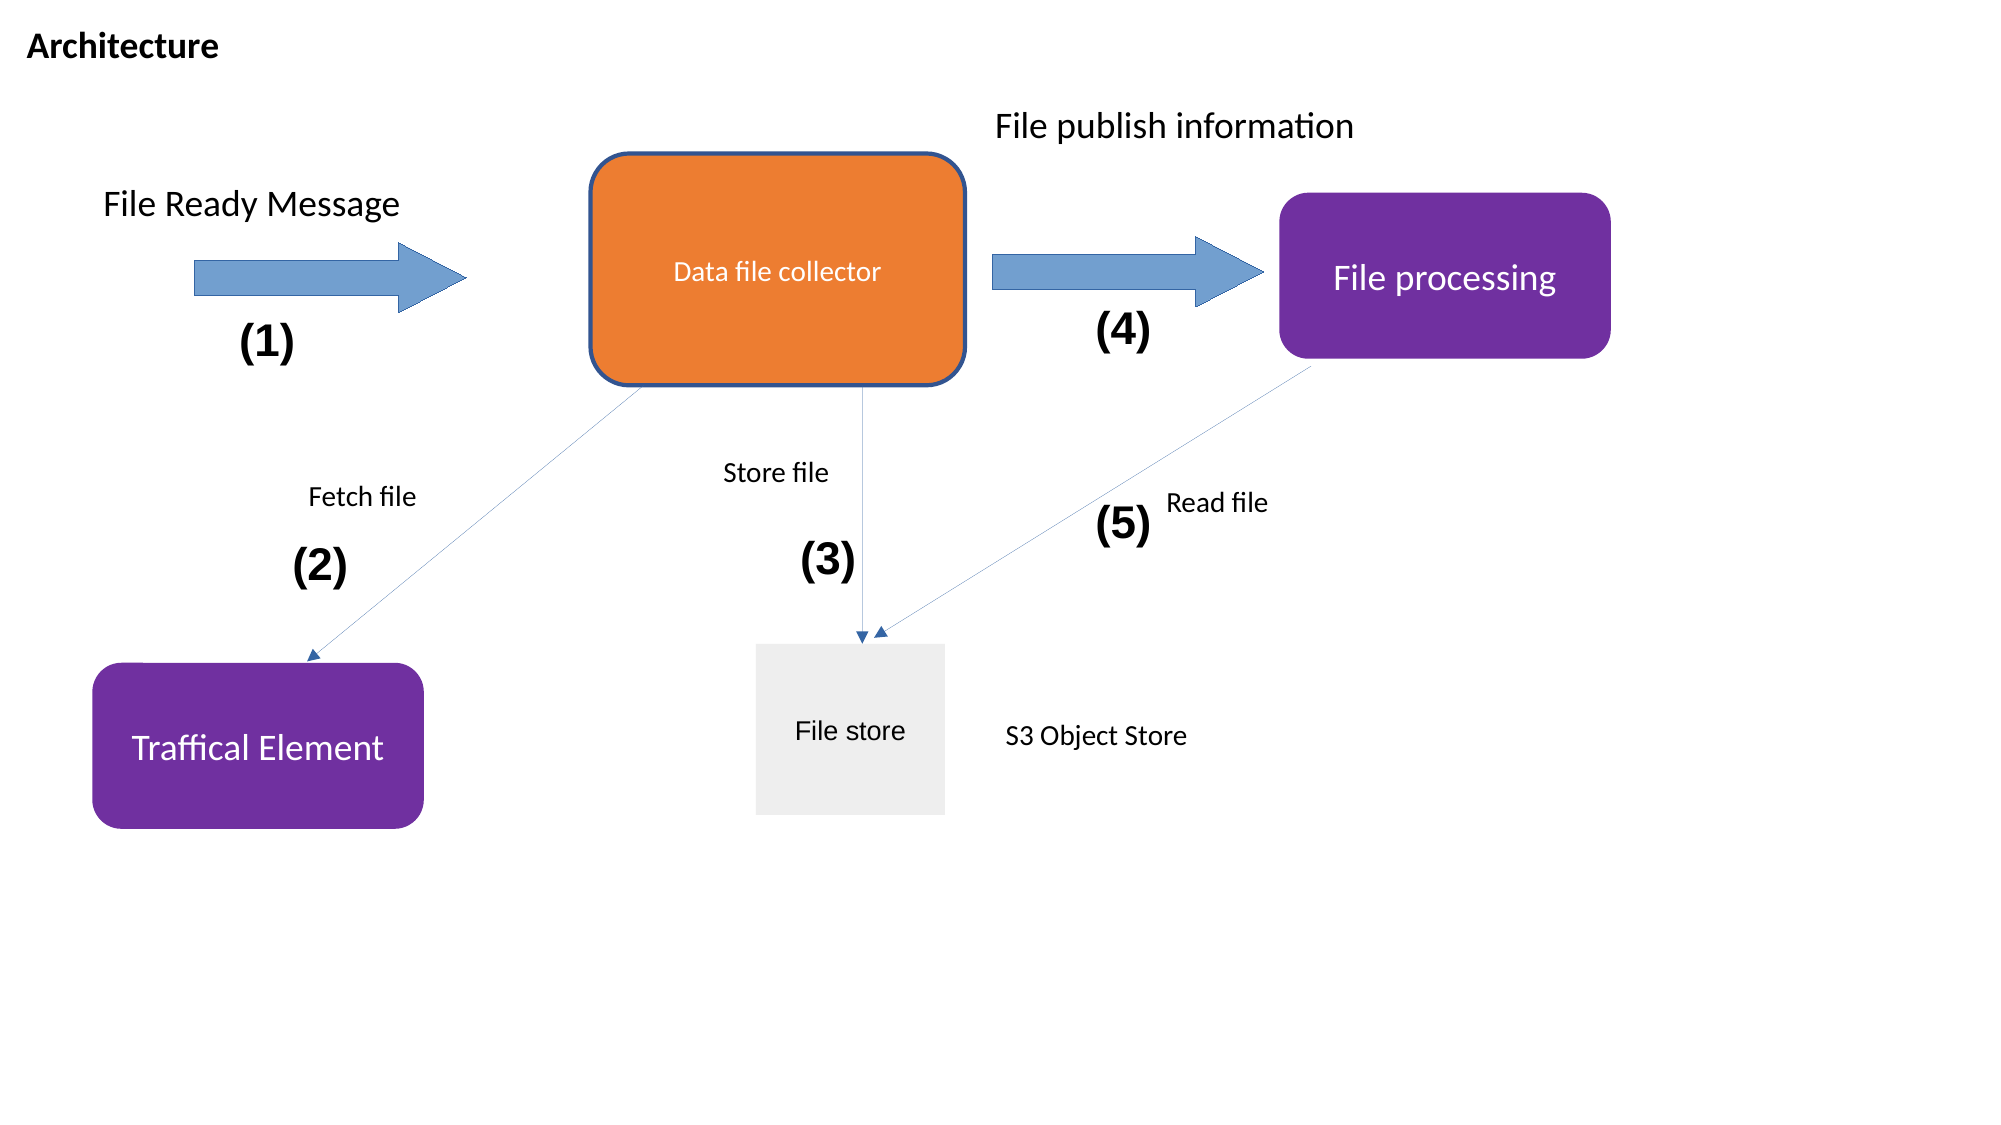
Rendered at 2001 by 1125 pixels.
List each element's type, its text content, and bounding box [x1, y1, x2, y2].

text_box [856, 604, 869, 644]
text_box [194, 242, 467, 313]
text_box File publish information [980, 93, 1453, 154]
text_box [992, 236, 1264, 307]
text_box Traffical Element [92, 662, 424, 829]
text_box (5) [1080, 485, 1176, 569]
text_box Read file [1151, 475, 1319, 526]
text_box Architecture [11, 13, 378, 73]
text_box (4) [1080, 290, 1176, 374]
text_box File processing [1279, 192, 1611, 359]
text_box S3 Object Store [990, 708, 1252, 759]
text_box [307, 610, 370, 662]
text_box File store [755, 643, 945, 815]
text_box (3) [785, 521, 880, 604]
text_box (1) [224, 302, 319, 386]
text_box (2) [277, 527, 372, 610]
text_box Fetch file [293, 469, 461, 520]
text_box Store file [708, 446, 876, 497]
text_box [874, 509, 1080, 638]
text_box File Ready Message [88, 171, 496, 231]
text_box Data file collector [588, 151, 968, 388]
